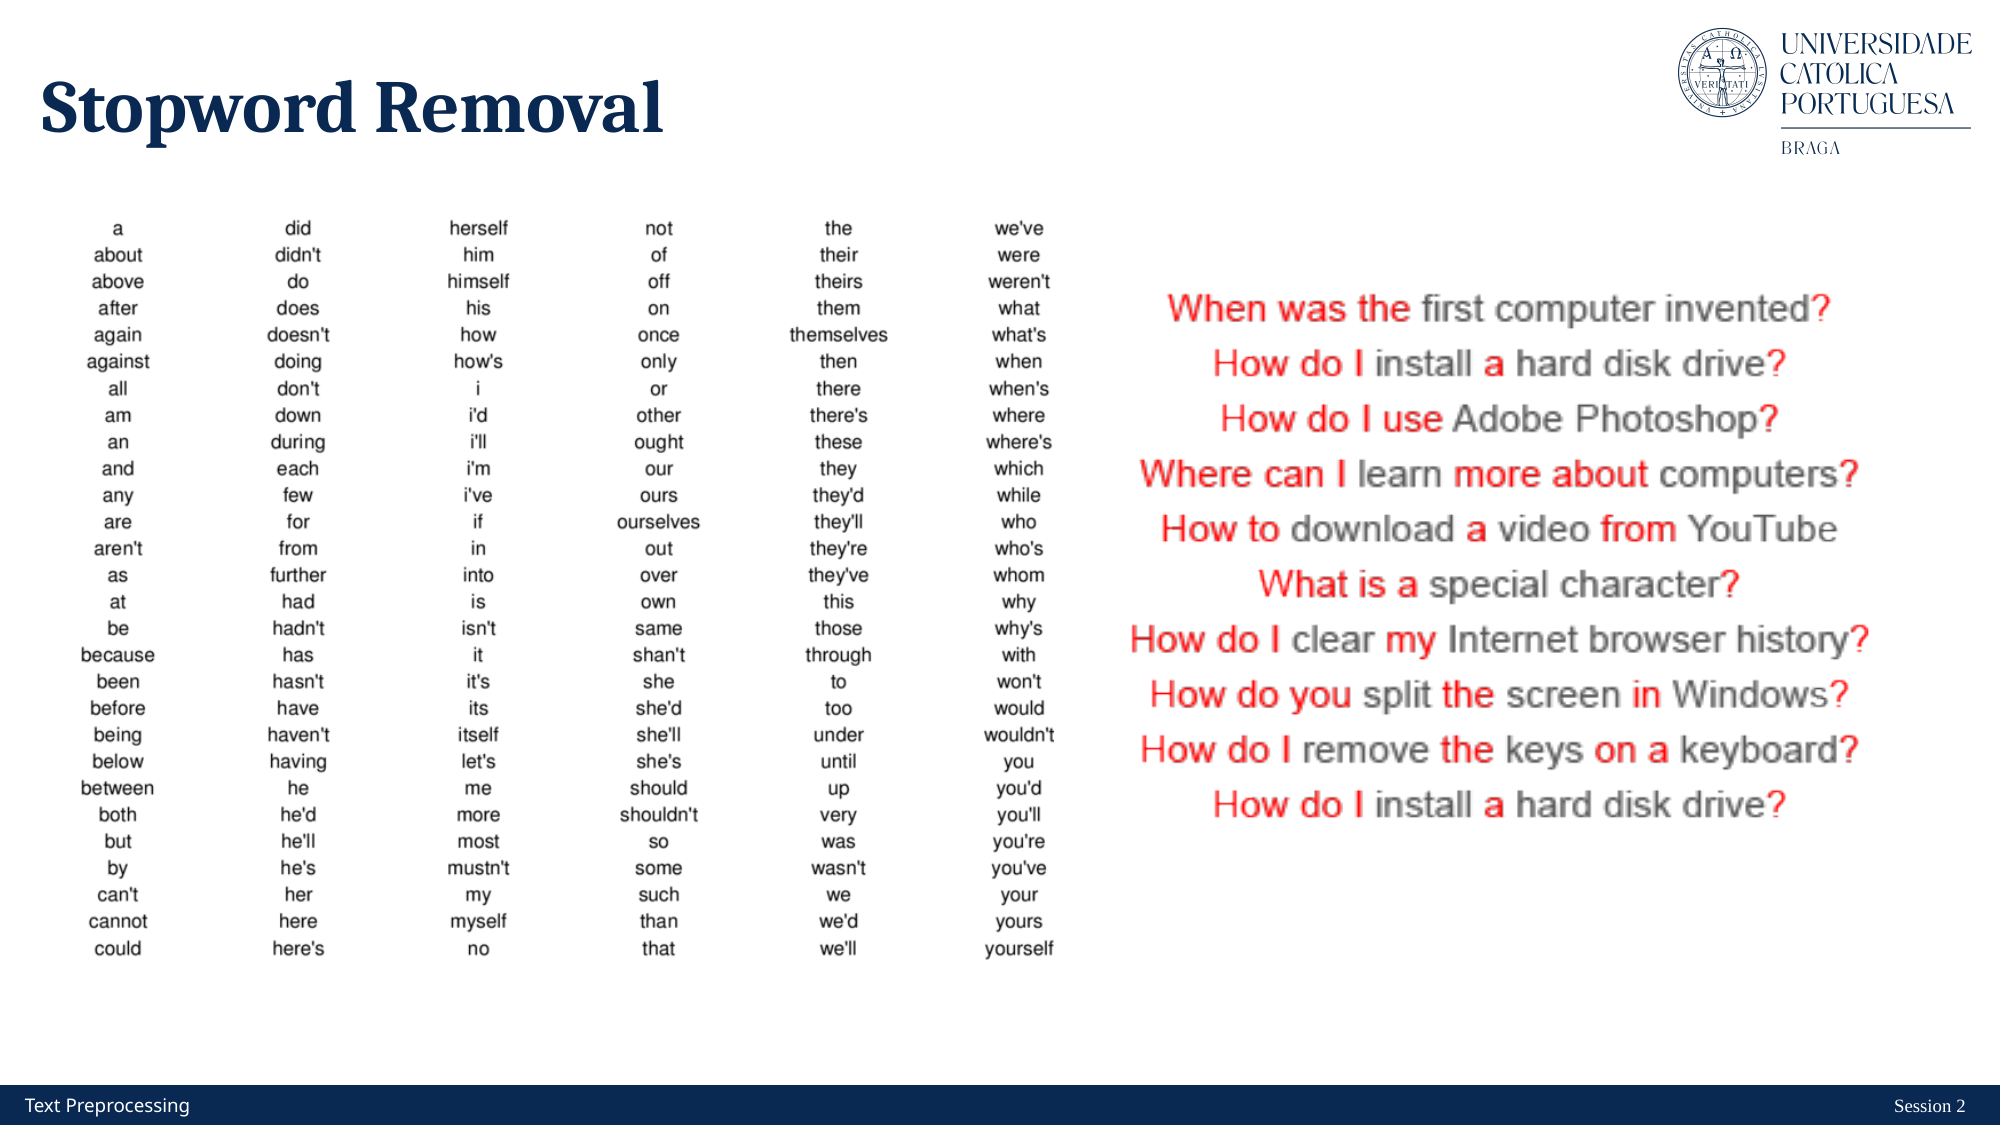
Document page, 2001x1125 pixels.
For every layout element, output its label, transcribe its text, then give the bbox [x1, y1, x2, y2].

text_box Text Preprocessing [9, 1086, 865, 1125]
picture [1124, 291, 1879, 834]
title Stopword Removal [27, 0, 1753, 218]
picture [1672, 18, 1982, 163]
text_box Session 2 [865, 1086, 1981, 1125]
picture [81, 216, 1054, 960]
text_box [0, 1085, 2000, 1125]
